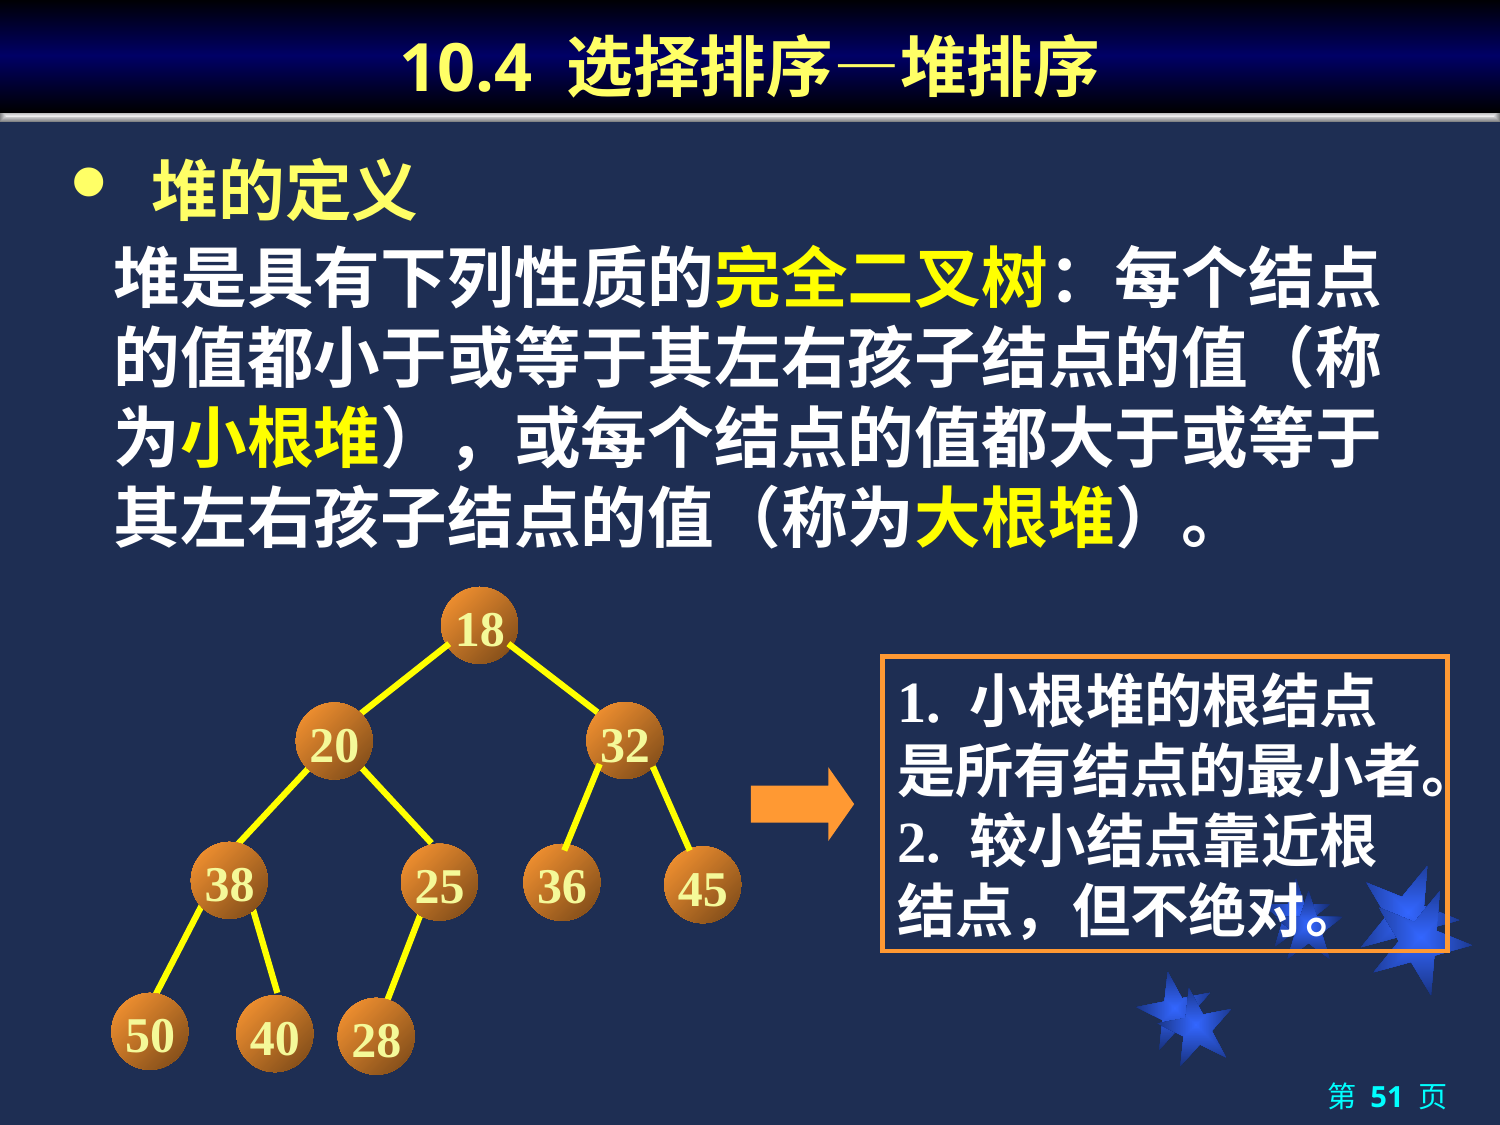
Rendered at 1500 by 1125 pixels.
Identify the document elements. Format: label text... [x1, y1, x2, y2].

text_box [104, 586, 747, 1075]
text_box 堆是具有下列性质的完全二叉树：每个结点的值都小于或等于其左右孩子结点的值（称为小根堆），或每个结点的值都大于或等于其左右孩子结点的值（称为大根堆）。 [98, 228, 1443, 563]
text_box 1. 小根堆的根结点是所有结点的最小者。 2. 较小结点靠近根结点，但不绝对。 [882, 656, 1448, 952]
slide_number 第 51 页 [1067, 1070, 1463, 1125]
text_box [751, 767, 855, 842]
title 10.4 选择排序—堆排序 [0, 0, 1500, 113]
text_box 堆的定义 [55, 125, 1470, 237]
